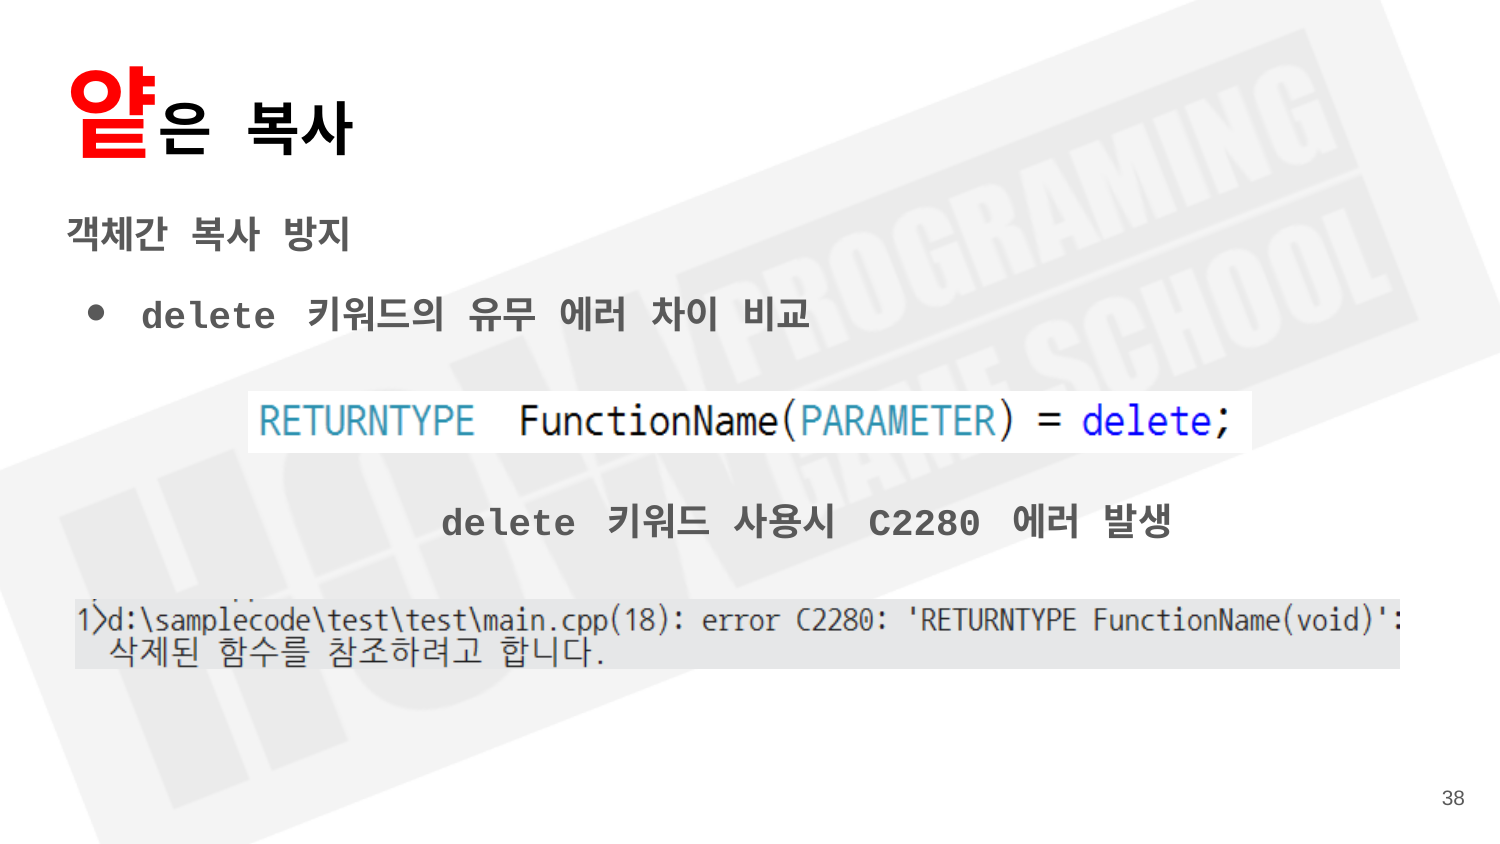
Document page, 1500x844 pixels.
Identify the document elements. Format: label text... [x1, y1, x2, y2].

title 얕은 복사 [51, 35, 1449, 130]
picture [248, 391, 1252, 453]
picture [75, 599, 1400, 669]
slide_number ‹#› [1389, 764, 1480, 830]
list 객체간 복사 방지 [51, 189, 1449, 269]
list delete 키워드의 유무 에러 차이 비교 delete 키워드 사용시 C2280 에러 발생 [51, 269, 1449, 750]
